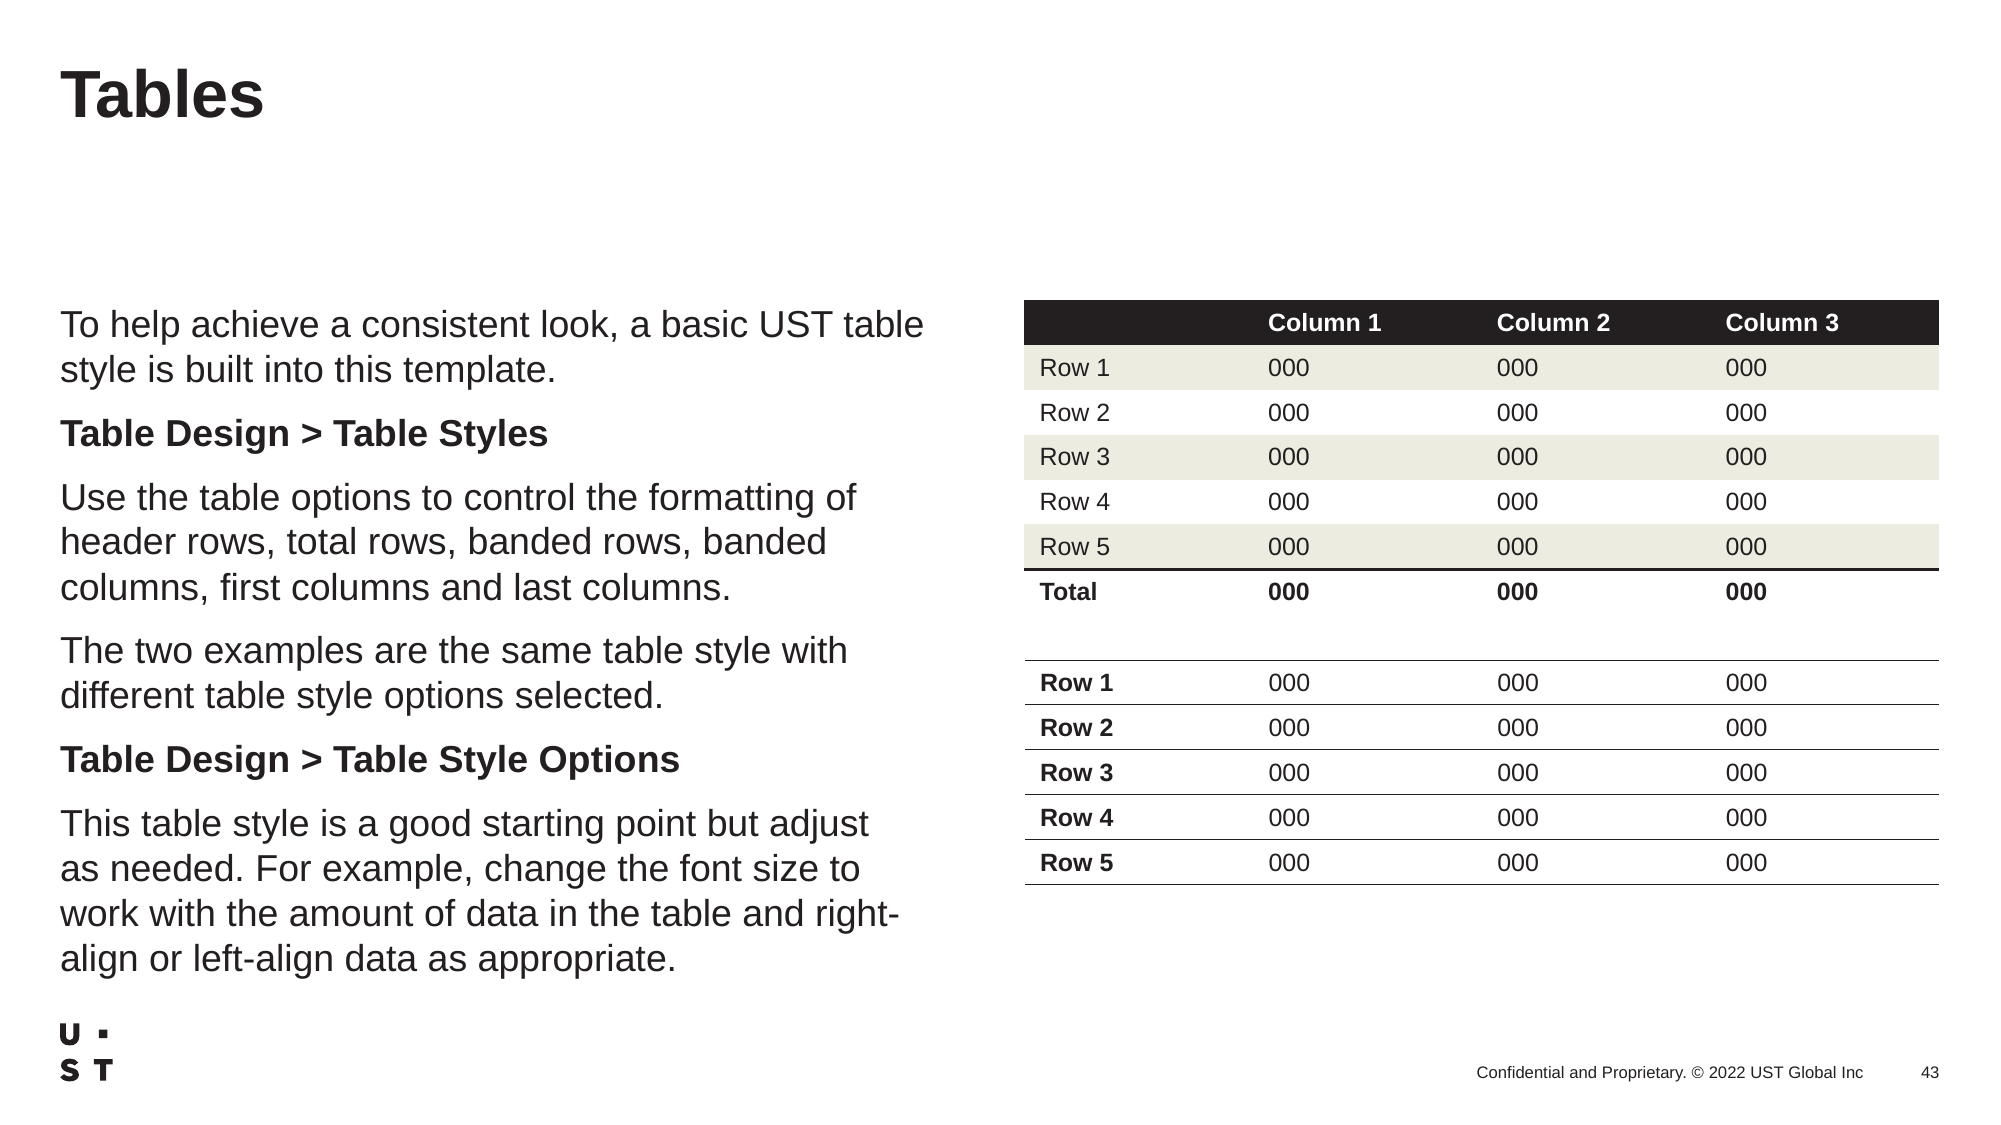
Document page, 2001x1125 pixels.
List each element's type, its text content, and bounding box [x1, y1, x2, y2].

table_cell 000 [1711, 524, 1939, 568]
table_cell 000 [1254, 795, 1482, 839]
table_header Column 2 [1482, 300, 1711, 345]
table_cell 000 [1711, 480, 1939, 524]
table_cell 000 [1253, 571, 1482, 614]
table_cell 000 [1482, 795, 1711, 839]
table_cell 000 [1482, 571, 1711, 614]
table_cell 000 [1482, 345, 1711, 390]
table_cell Row 5 [1025, 840, 1254, 884]
table_header 000 [1482, 661, 1711, 704]
table_cell 000 [1711, 435, 1939, 480]
table_header [1024, 300, 1253, 345]
table_cell Row 5 [1024, 524, 1253, 568]
table_cell 000 [1253, 524, 1482, 568]
table_cell 000 [1482, 750, 1711, 794]
table_cell 000 [1253, 345, 1482, 390]
table_cell 000 [1711, 750, 1939, 794]
table_header 000 [1711, 661, 1939, 704]
table_header Column 1 [1253, 300, 1482, 345]
table_cell 000 [1254, 840, 1482, 884]
table_cell Row 4 [1025, 795, 1254, 839]
table_cell 000 [1254, 705, 1482, 749]
table_cell Row 4 [1024, 480, 1253, 524]
table_cell 000 [1253, 480, 1482, 524]
table_cell 000 [1253, 435, 1482, 480]
table_cell Row 3 [1025, 750, 1254, 794]
table_cell 000 [1482, 435, 1711, 480]
table_cell 000 [1482, 480, 1711, 524]
table_cell Row 2 [1025, 705, 1254, 749]
table_cell Row 1 [1024, 345, 1253, 390]
table_cell 000 [1711, 705, 1939, 749]
title Tables [60, 60, 1940, 210]
table_header 000 [1254, 661, 1482, 704]
table_cell 000 [1711, 795, 1939, 839]
table_cell 000 [1711, 390, 1939, 435]
table_cell 000 [1482, 840, 1711, 884]
table_cell 000 [1711, 840, 1939, 884]
table_cell 000 [1482, 524, 1711, 568]
table_cell 000 [1482, 705, 1711, 749]
table_cell 000 [1254, 750, 1482, 794]
table_cell 000 [1711, 345, 1939, 390]
table_cell 000 [1711, 571, 1939, 614]
table_cell Row 3 [1024, 435, 1253, 480]
list To help achieve a consistent look, a basic UST table style is built into this template. Table Design > Table Styles Use the table options to control the formatting of header rows, total rows, banded rows, banded columns, first columns and last columns. The two examples are the same table style with different table style options selected. Table Design > Table Style Options This table style is a good starting point but adjust as needed. For example, change the font size to work with the amount of data in the table and right-align or left-align data as appropriate. [60, 299, 975, 998]
table_header Column 3 [1711, 300, 1939, 345]
table_cell Total [1024, 571, 1253, 614]
table_header Row 1 [1025, 661, 1254, 704]
table_cell Row 2 [1024, 390, 1253, 435]
table_cell 000 [1253, 390, 1482, 435]
table_cell 000 [1482, 390, 1711, 435]
